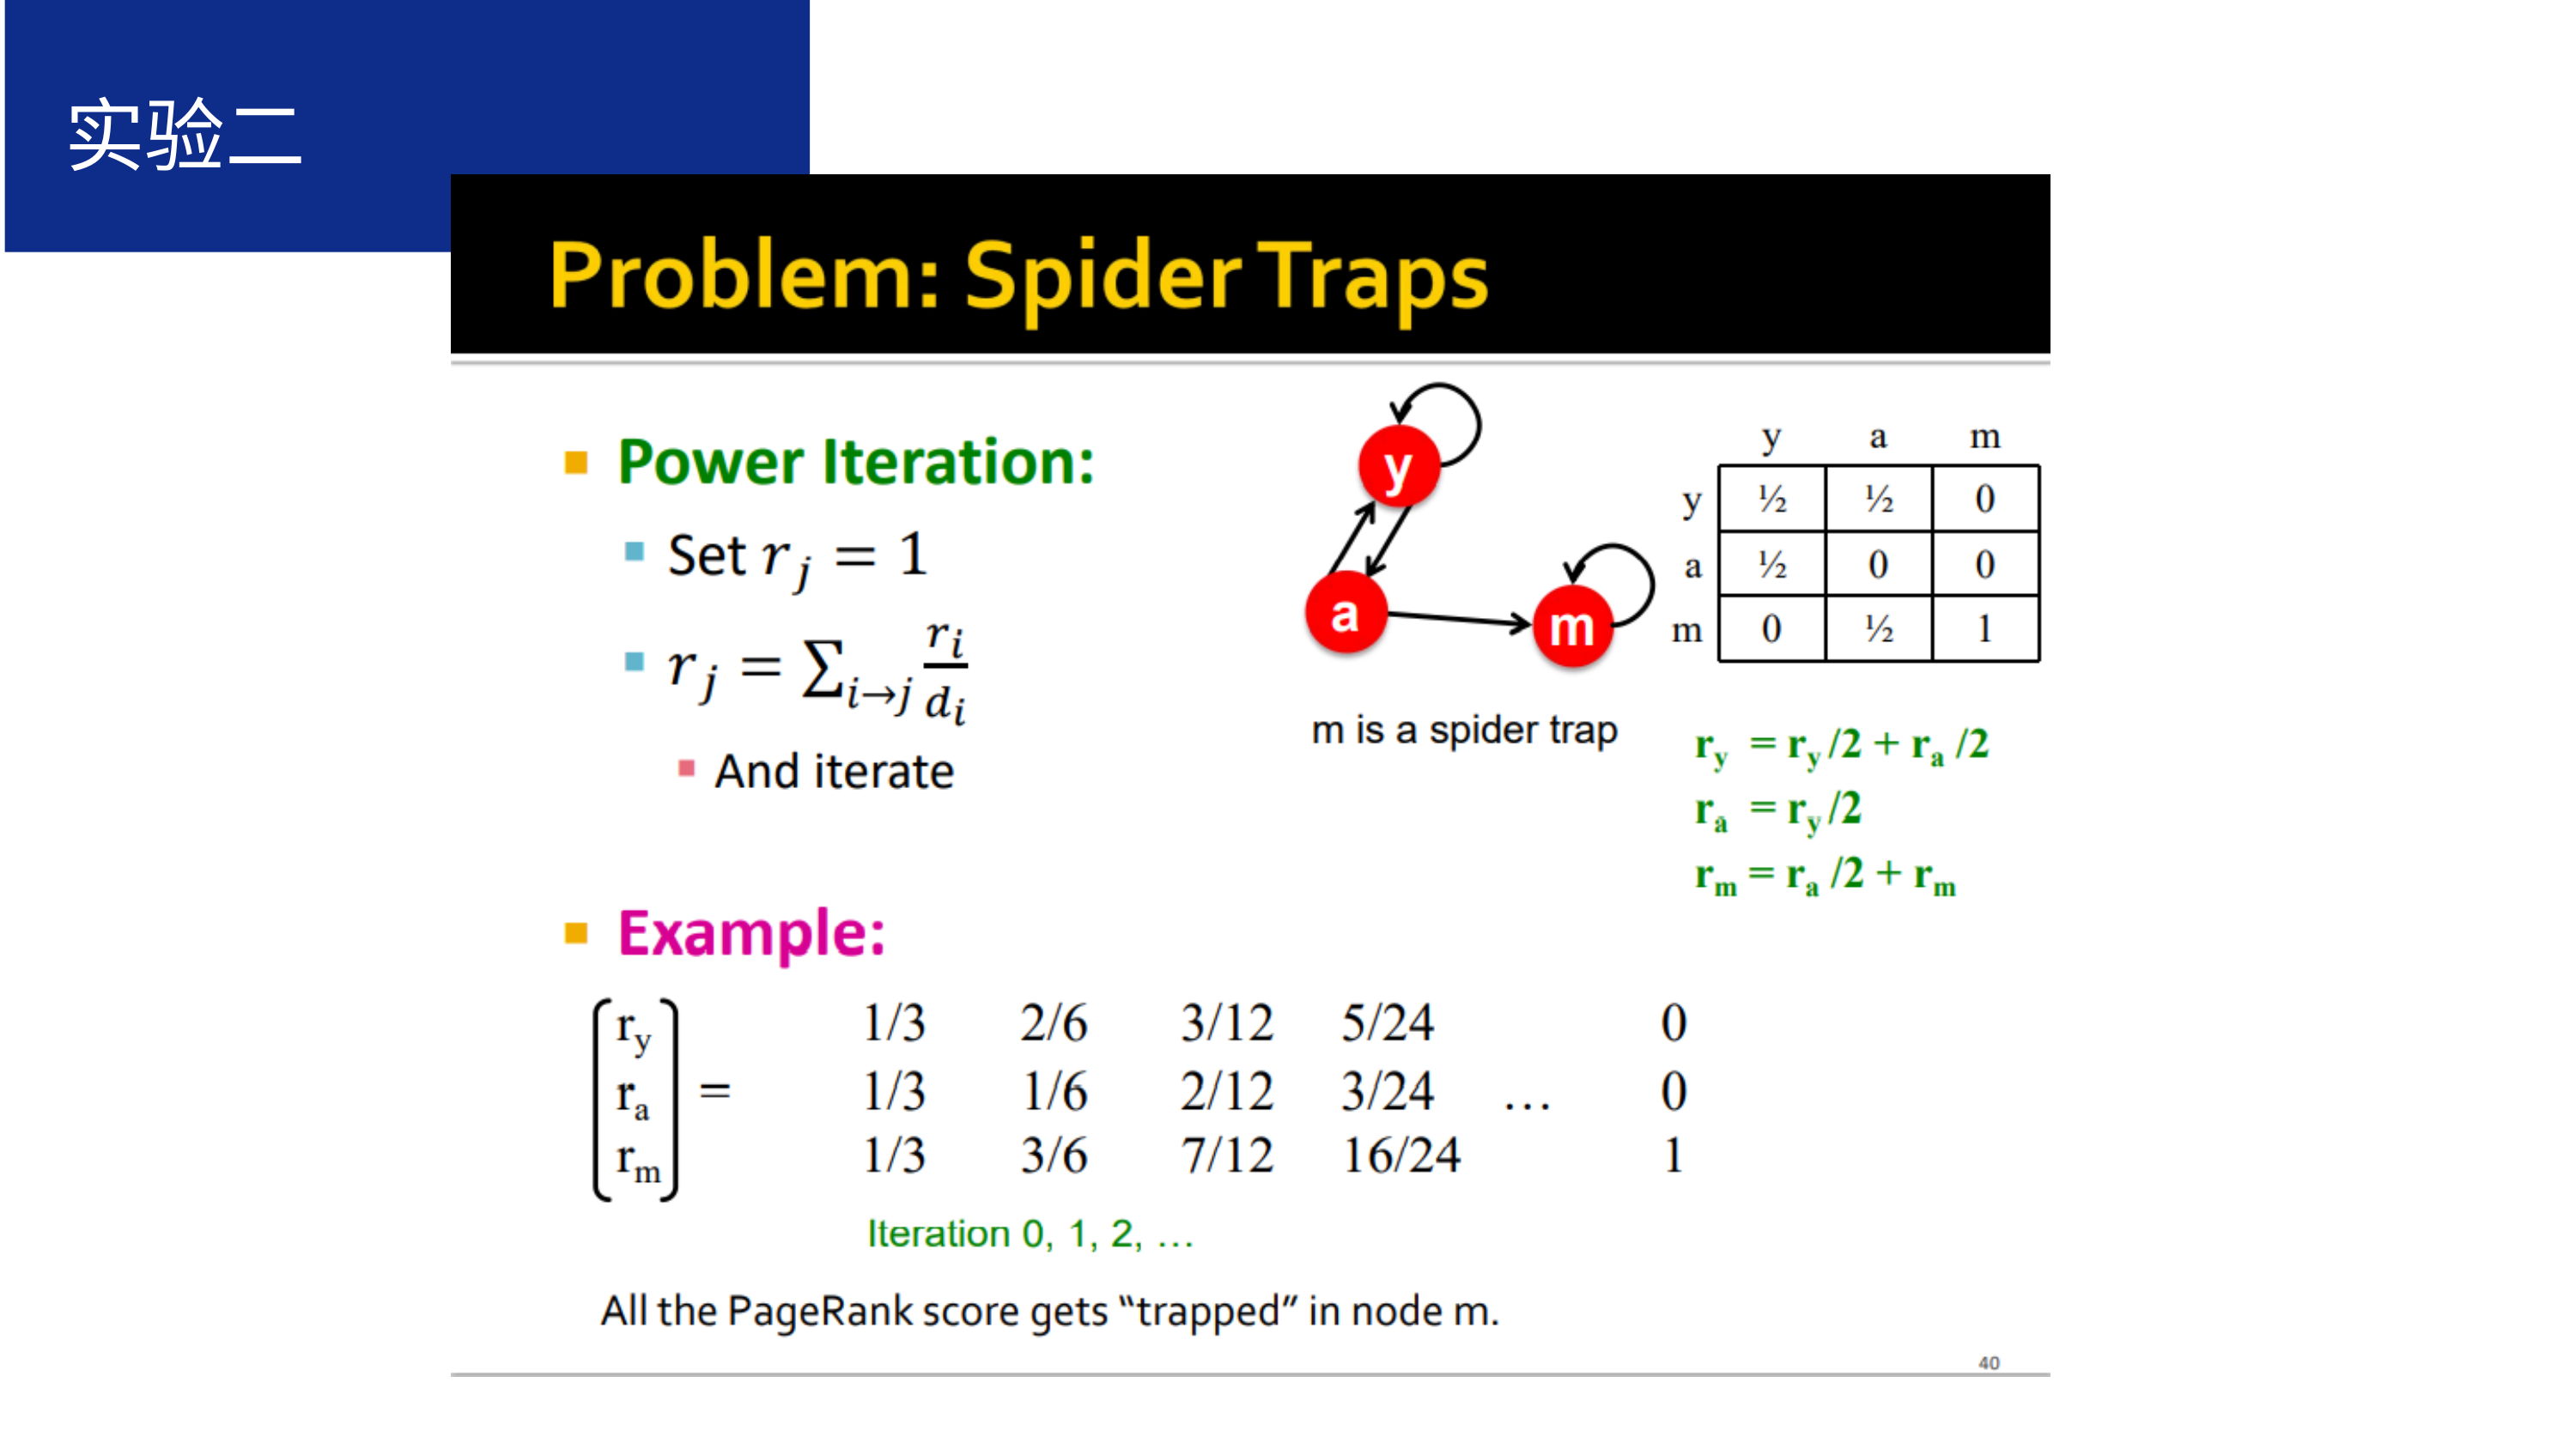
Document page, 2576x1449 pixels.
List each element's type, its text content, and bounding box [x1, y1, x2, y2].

text_box [4, 0, 811, 252]
picture [450, 174, 2050, 1378]
text_box 实验二 [64, 68, 773, 181]
